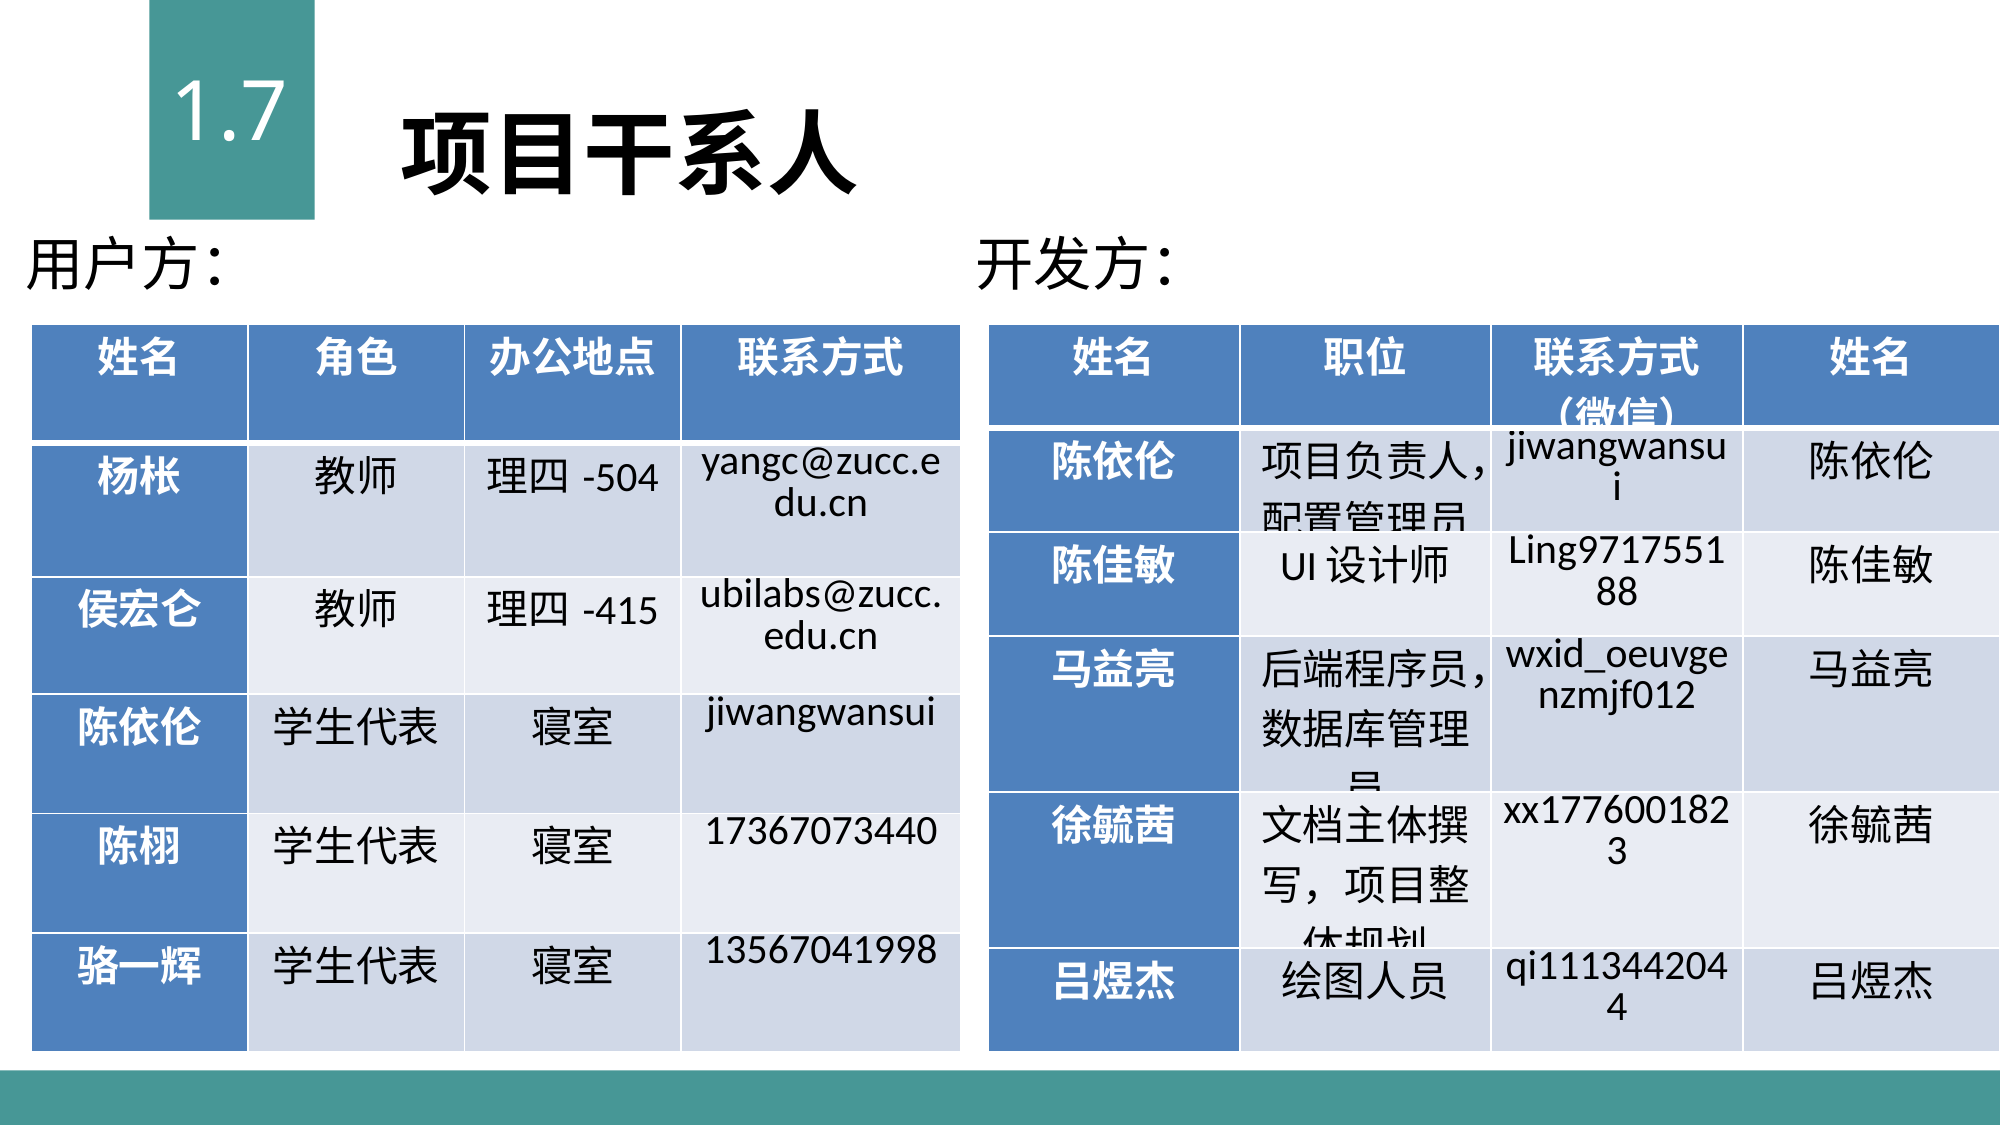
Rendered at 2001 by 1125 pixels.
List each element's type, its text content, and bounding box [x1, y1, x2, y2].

table_cell jiwangwansui [682, 695, 960, 813]
text_box [149, 0, 315, 219]
table_cell 13567041998 [682, 934, 960, 1051]
text_box 项目干系人 [385, 88, 1426, 214]
table_header 姓名 [989, 325, 1239, 425]
table_header 办公地点 [465, 325, 680, 440]
table_cell 教师 [249, 578, 464, 693]
table_cell 学生代表 [249, 814, 464, 932]
table_cell 吕煜杰 [1744, 949, 1999, 1051]
table_header 角色 [249, 325, 464, 440]
table_cell 教师 [249, 446, 464, 576]
table_cell 马益亮 [1744, 637, 1999, 791]
table_cell 陈依伦 [989, 431, 1239, 531]
table_cell xx1776001823 [1492, 793, 1742, 947]
table_cell 陈依伦 [32, 695, 247, 813]
table_cell 徐毓茜 [989, 793, 1239, 947]
table_cell yangc@zucc.edu.cn [682, 446, 960, 576]
table_cell 理四-504 [465, 446, 680, 576]
table_cell qi1113442044 [1492, 949, 1742, 1051]
table_cell 徐毓茜 [1744, 793, 1999, 947]
table_cell 吕煜杰 [989, 949, 1239, 1051]
table_header 联系方式（微信） [1492, 325, 1742, 425]
table_cell 侯宏仑 [32, 578, 247, 693]
table_cell 项目负责人，配置管理员 [1241, 431, 1490, 531]
table_cell UI设计师 [1241, 533, 1490, 635]
table_cell 后端程序员，数据库管理员 [1241, 637, 1490, 791]
table_cell 学生代表 [249, 695, 464, 813]
table_cell 马益亮 [989, 637, 1239, 791]
table_cell 陈栩 [32, 814, 247, 932]
table_cell wxid_oeuvgenzmjf012 [1492, 637, 1742, 791]
text_box 1.7 [146, 50, 313, 165]
table_cell 寝室 [465, 814, 680, 932]
table_cell 寝室 [465, 695, 680, 813]
table_cell Ling971755188 [1492, 533, 1742, 635]
table_cell 陈佳敏 [989, 533, 1239, 635]
table_header 姓名 [1744, 325, 1999, 425]
table_cell 学生代表 [249, 934, 464, 1051]
table_cell jiwangwansui [1492, 431, 1742, 531]
table_cell 杨枨 [32, 446, 247, 576]
text_box 开发方： [960, 219, 1481, 305]
text_box [0, 1070, 2000, 1125]
table_cell ubilabs@zucc.edu.cn [682, 578, 960, 693]
table_cell 文档主体撰写，项目整体规划 [1241, 793, 1490, 947]
table_cell 陈依伦 [1744, 431, 1999, 531]
table_header 职位 [1241, 325, 1490, 425]
table_cell 陈佳敏 [1744, 533, 1999, 635]
table_cell 绘图人员 [1241, 949, 1490, 1051]
table_cell 寝室 [465, 934, 680, 1051]
table_cell 骆一辉 [32, 934, 247, 1051]
table_header 姓名 [32, 325, 247, 440]
table_header 联系方式 [682, 325, 960, 440]
table_cell 17367073440 [682, 814, 960, 932]
table_cell 理四-415 [465, 578, 680, 693]
text_box 用户方： [10, 219, 436, 305]
